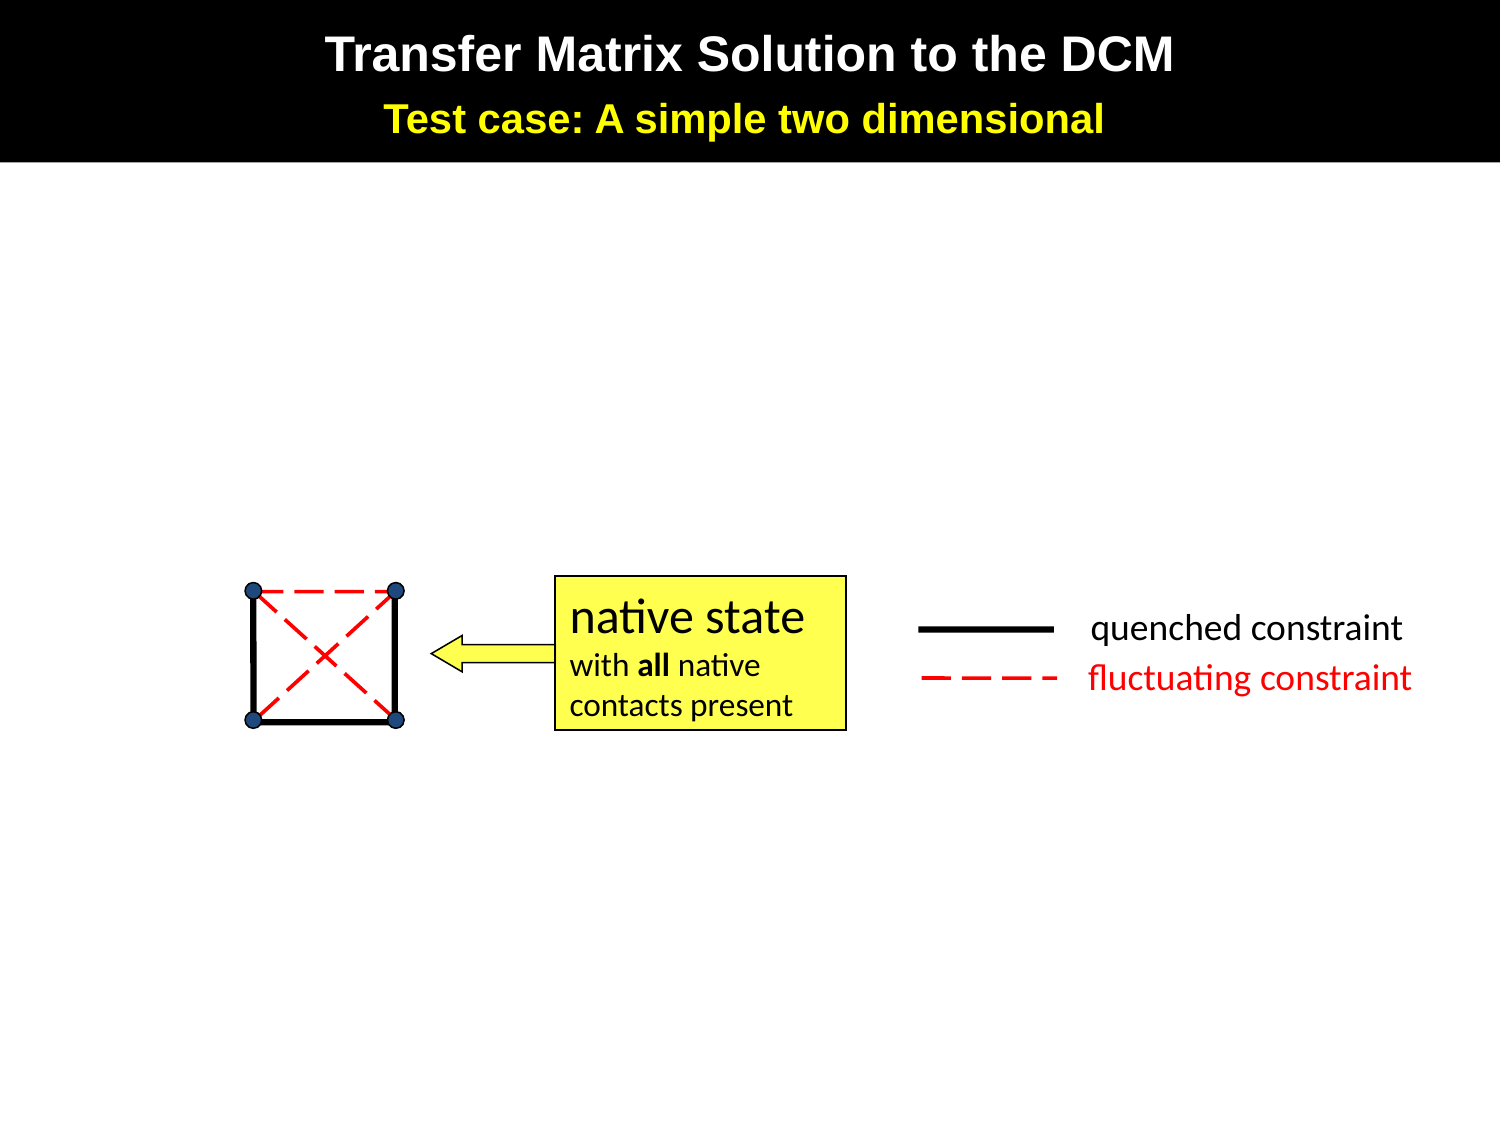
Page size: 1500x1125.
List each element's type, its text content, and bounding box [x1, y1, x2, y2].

text_box Transfer Matrix Solution to the DCM Test case: A simple two dimensional [0, 0, 1500, 163]
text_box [0, 187, 1476, 1088]
